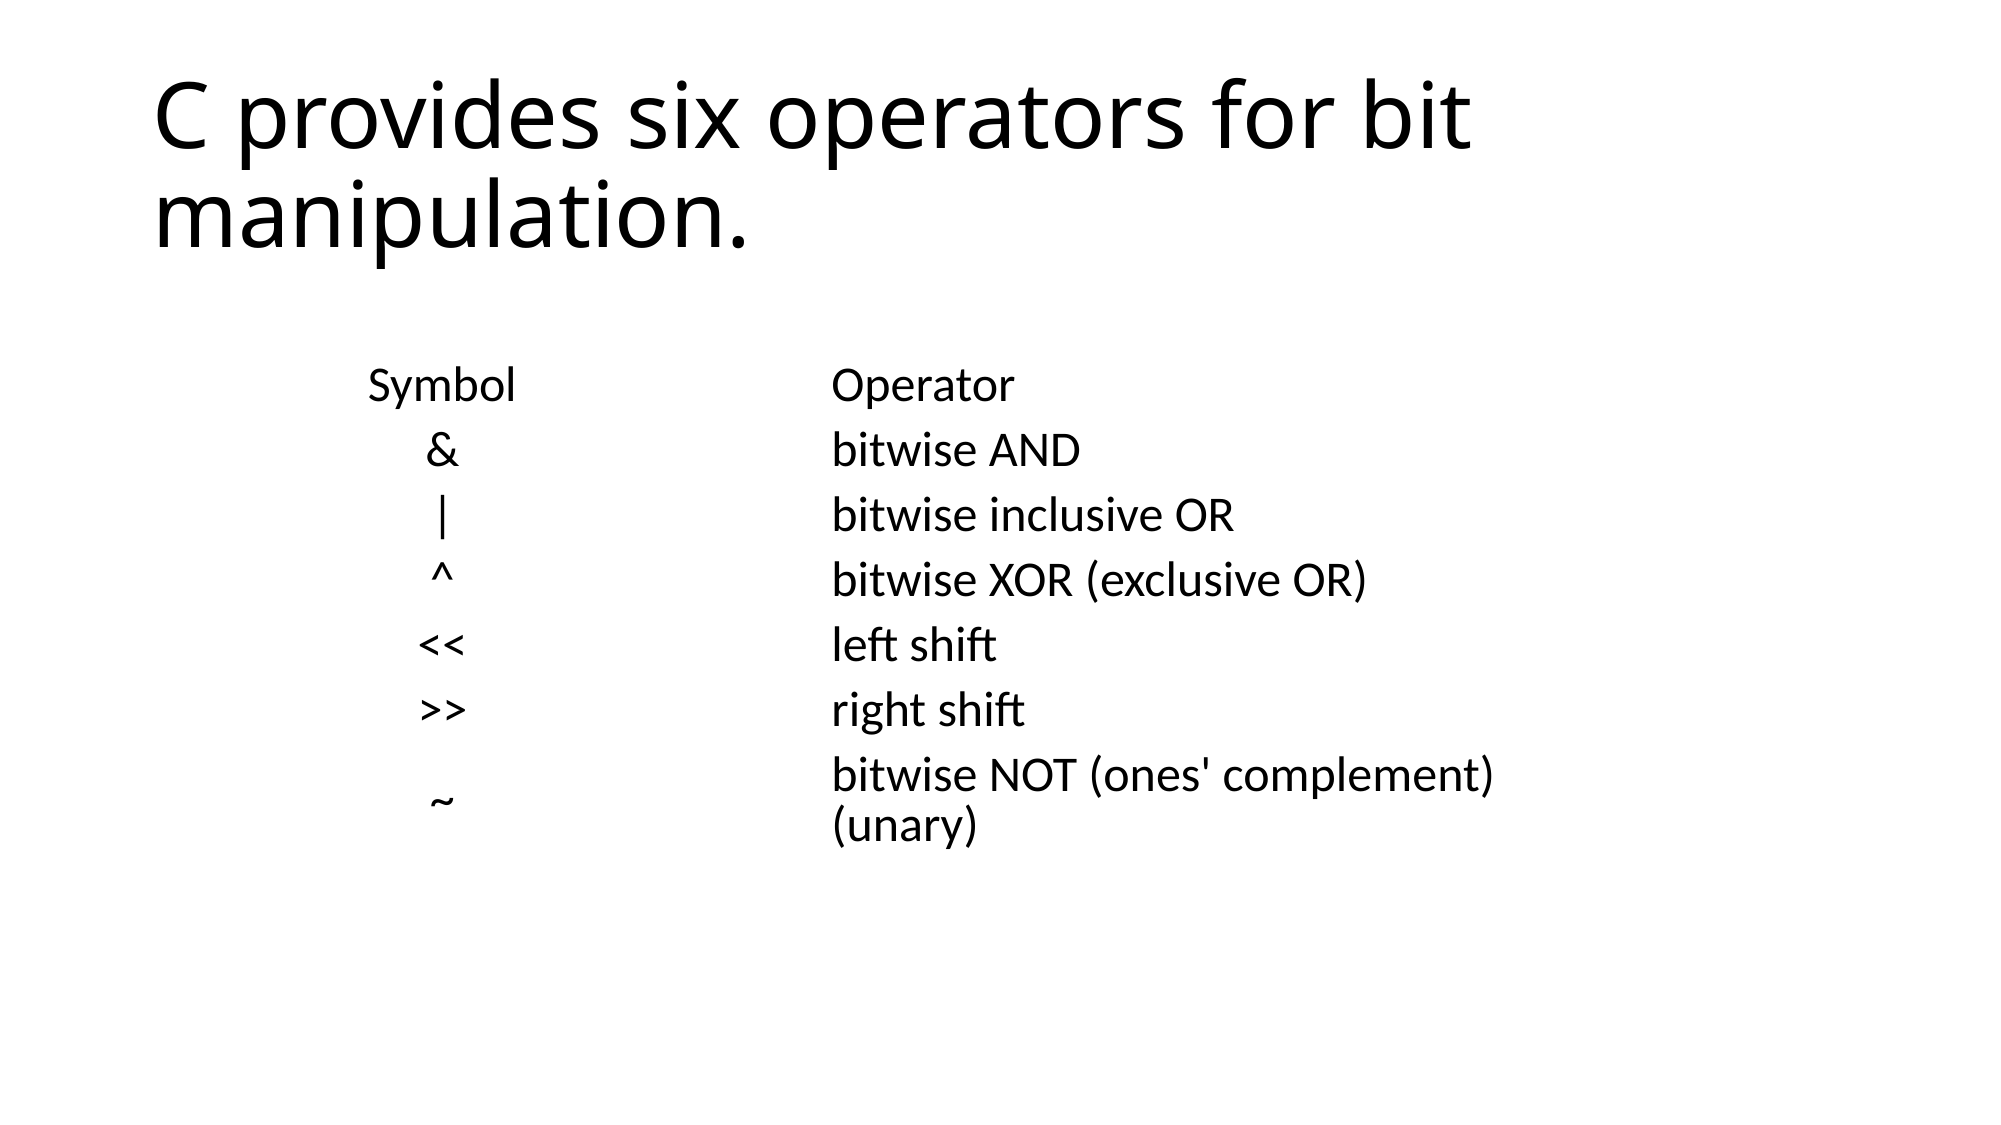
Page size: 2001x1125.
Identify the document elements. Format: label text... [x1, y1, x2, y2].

table_cell bitwise inclusive OR [816, 487, 1564, 552]
table_header Symbol [69, 356, 816, 421]
table_cell bitwise XOR (exclusive OR) [816, 552, 1564, 617]
table_cell >> [69, 682, 816, 747]
table_cell left shift [816, 617, 1564, 682]
table_cell ~ [69, 747, 816, 862]
table_cell & [69, 421, 816, 487]
table_cell bitwise AND [816, 421, 1564, 487]
table_cell | [69, 487, 816, 552]
title C provides six operators for bit manipulation. [137, 59, 1863, 278]
table_cell right shift [816, 682, 1564, 747]
table_cell bitwise NOT (ones' complement) (unary) [816, 747, 1564, 862]
table_cell ^ [69, 552, 816, 617]
table_header Operator [816, 356, 1564, 421]
table_cell << [69, 617, 816, 682]
